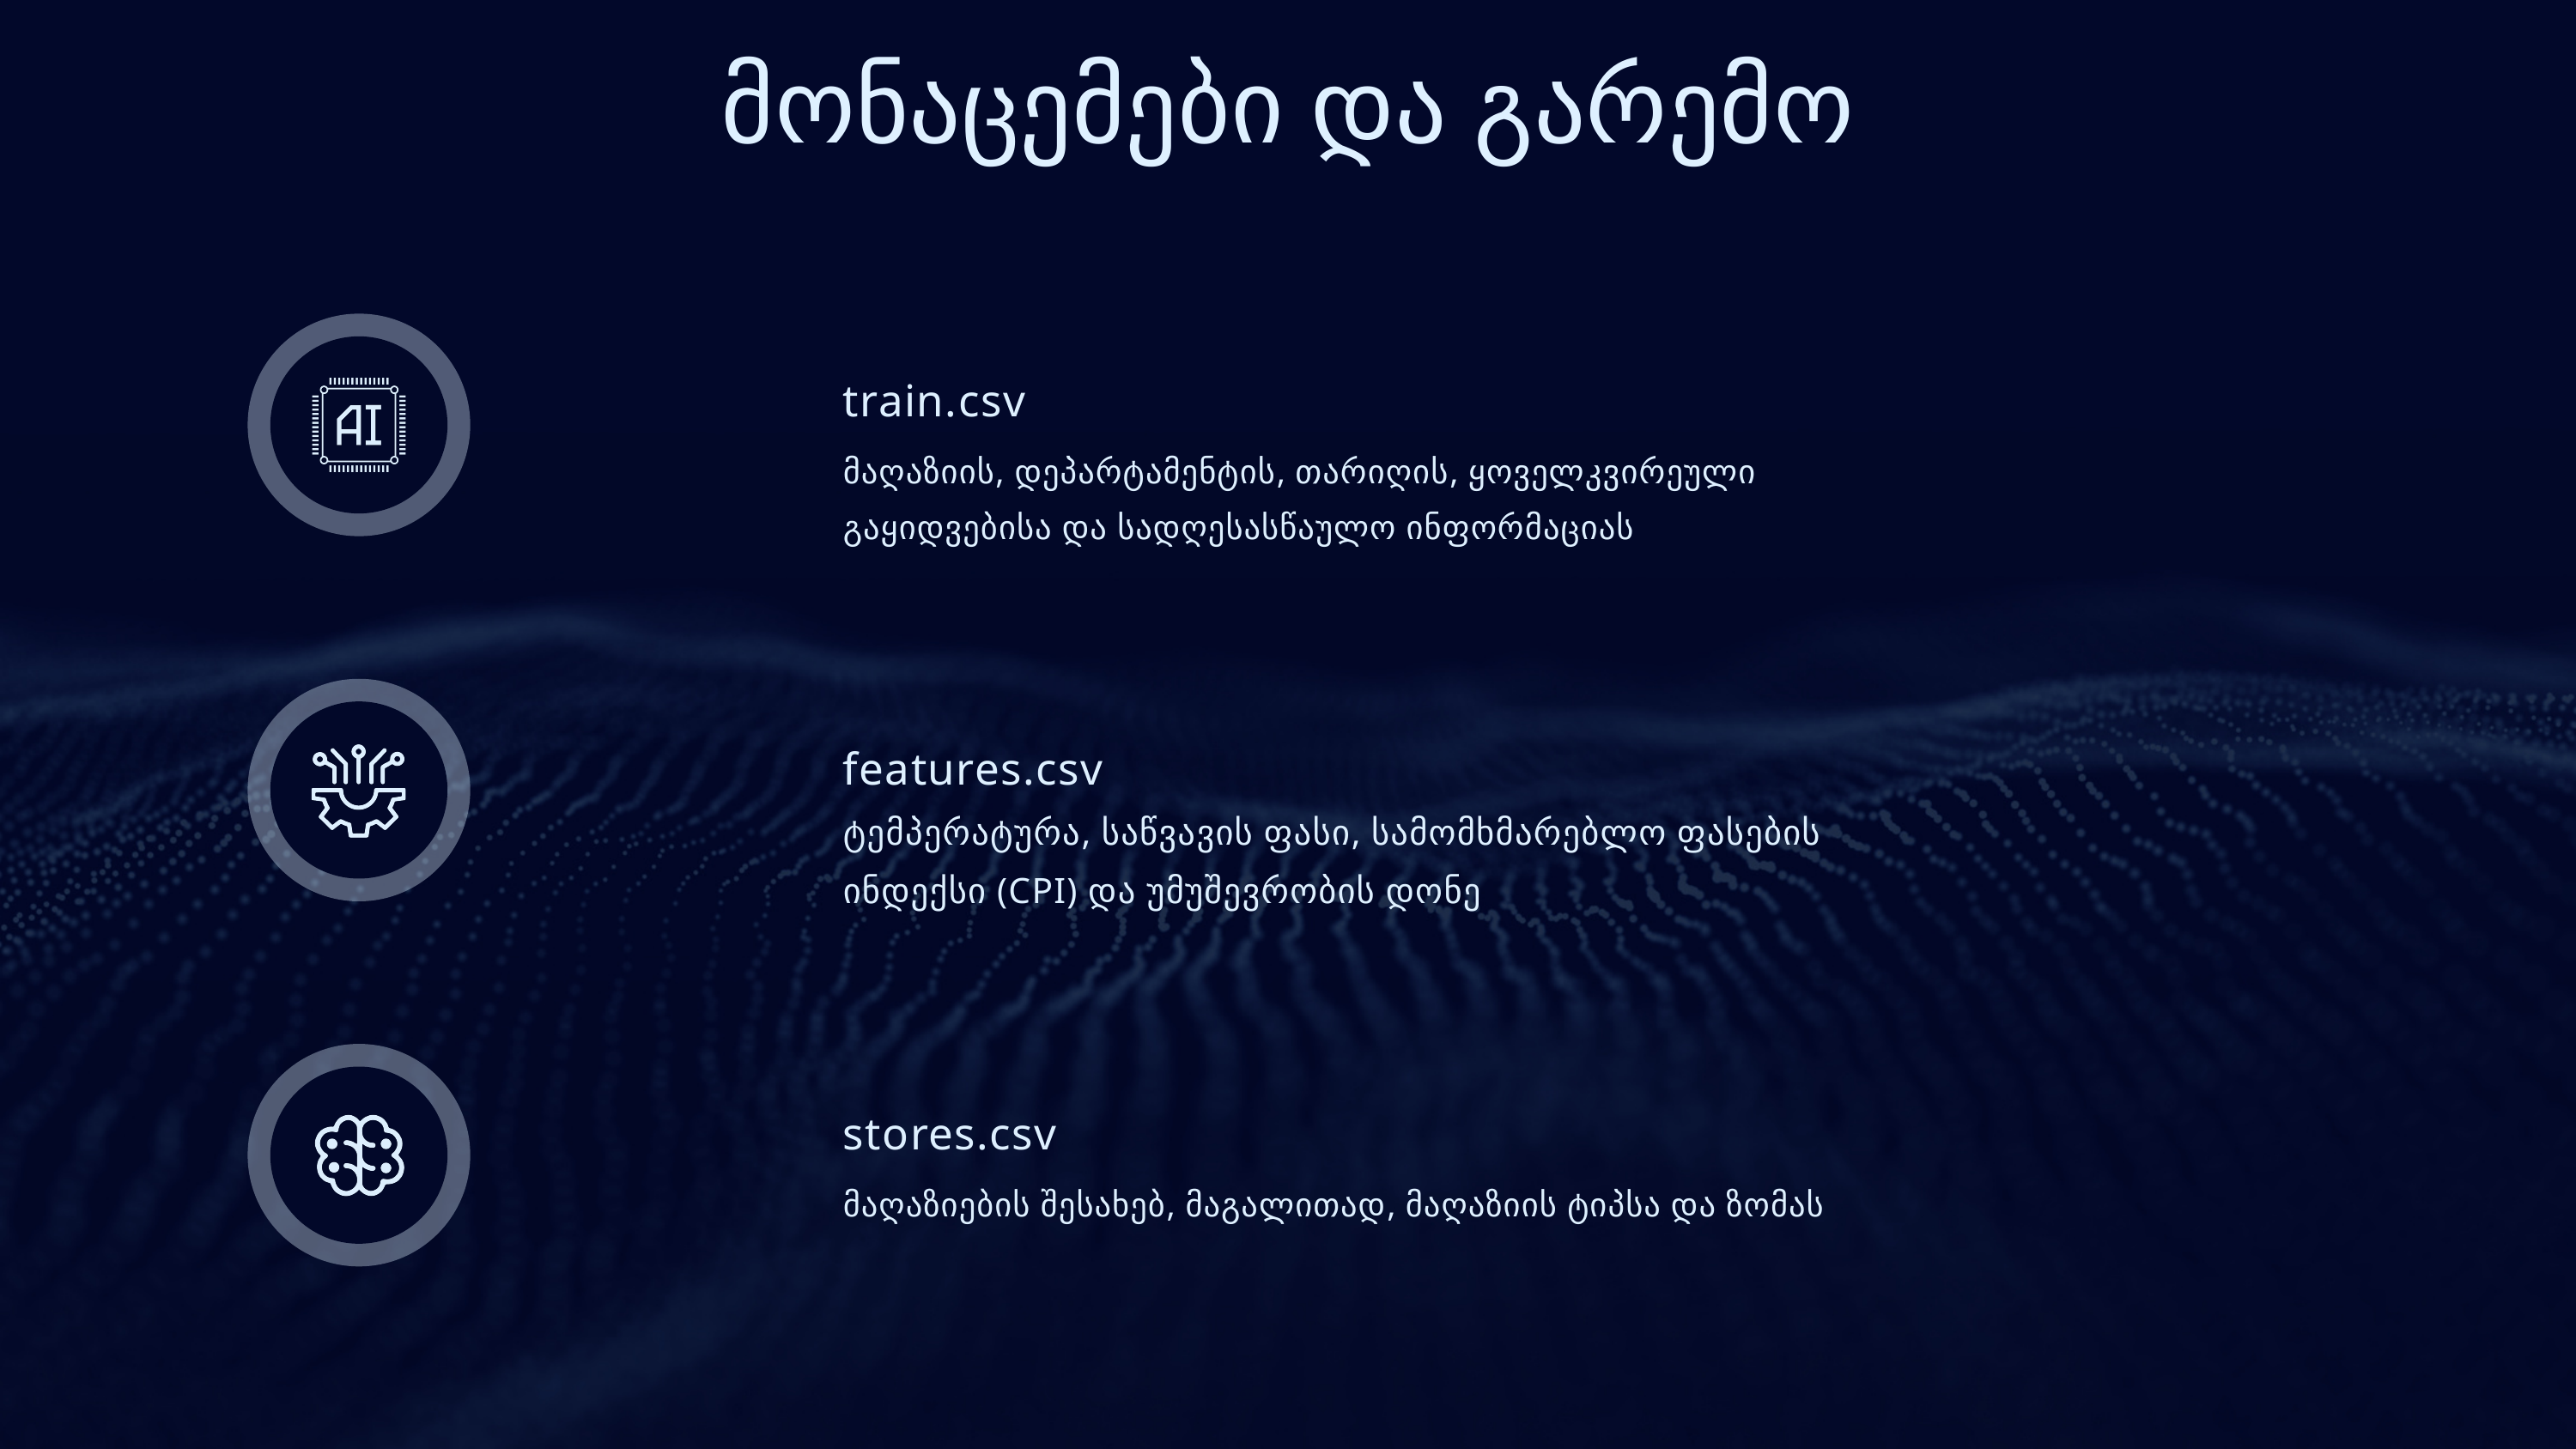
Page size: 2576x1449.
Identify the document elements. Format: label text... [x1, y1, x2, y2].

text_box stores.csv მაღაზიების შესახებ, მაგალითად, მაღაზიის ტიპსა და ზომას [842, 1121, 1949, 1223]
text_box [247, 678, 471, 902]
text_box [247, 313, 471, 537]
text_box train.csv მაღაზიის, დეპარტამენტის, თარიღის, ყოველკვირეული გაყიდვებისა და სადღესასწაულო ინფორმაციას [842, 389, 2008, 583]
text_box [247, 1043, 471, 1267]
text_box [270, 700, 448, 879]
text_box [270, 336, 448, 514]
text_box მონაცემები და გარემო [568, 77, 2008, 164]
text_box features.csv ტემპერატურა, საწვავის ფასი, სამომხმარებლო ფასების ინდექსი (CPI) და უმუშევრობის დონე [842, 756, 2008, 911]
text_box [0, 0, 2576, 1449]
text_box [270, 1066, 448, 1245]
